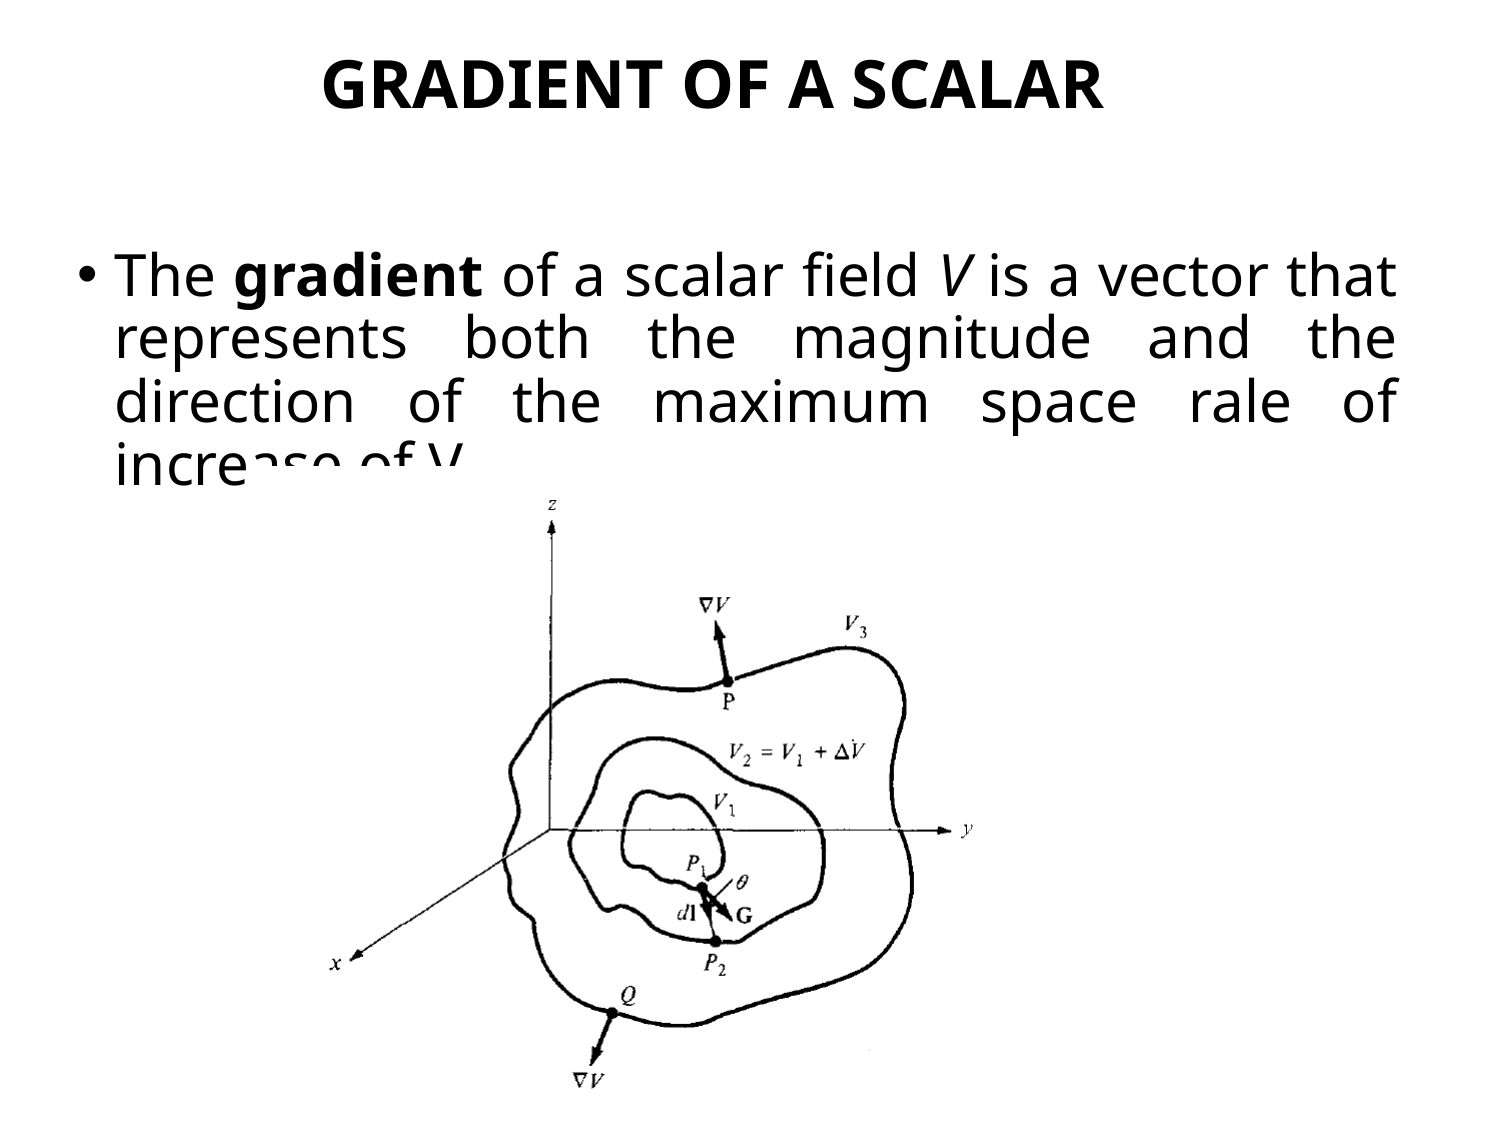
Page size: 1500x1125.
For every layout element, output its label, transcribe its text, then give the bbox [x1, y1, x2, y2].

list The gradient of a scalar field V is a vector that represents both the magnitude and the direction of the maximum space rale of increase of V. [62, 137, 1413, 1000]
picture [249, 466, 988, 1094]
title GRADIENT OF A SCALAR [0, 37, 1425, 138]
